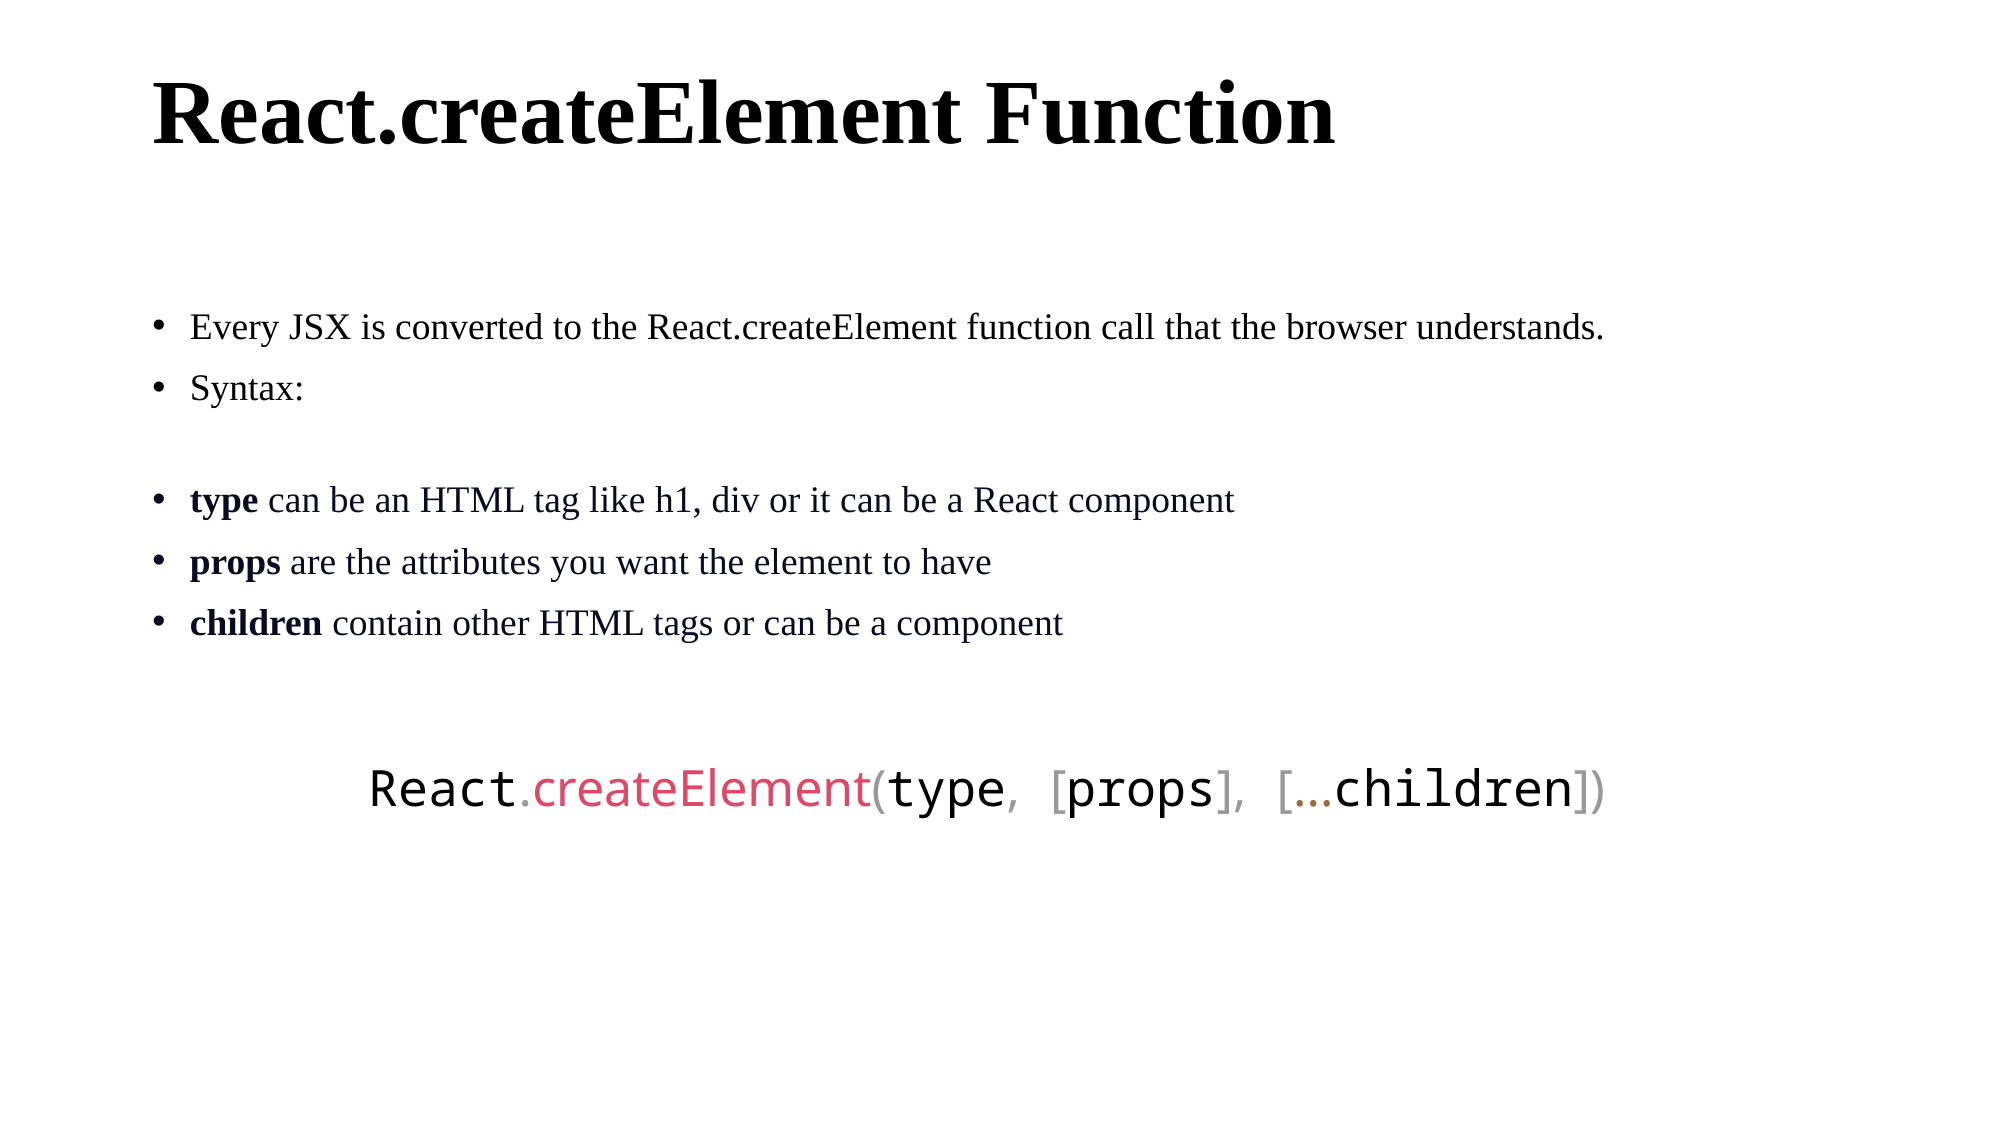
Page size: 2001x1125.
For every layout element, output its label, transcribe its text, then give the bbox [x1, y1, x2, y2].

list Every JSX is converted to the React.createElement function call that the browser understands. Syntax: type can be an HTML tag like h1, div or it can be a React component props are the attributes you want the element to have children contain other HTML tags or can be a component [137, 299, 1863, 1014]
title React.createElement Function [137, 59, 1863, 278]
text_box React.createElement(type, [props], [...children]) [368, 756, 2000, 817]
